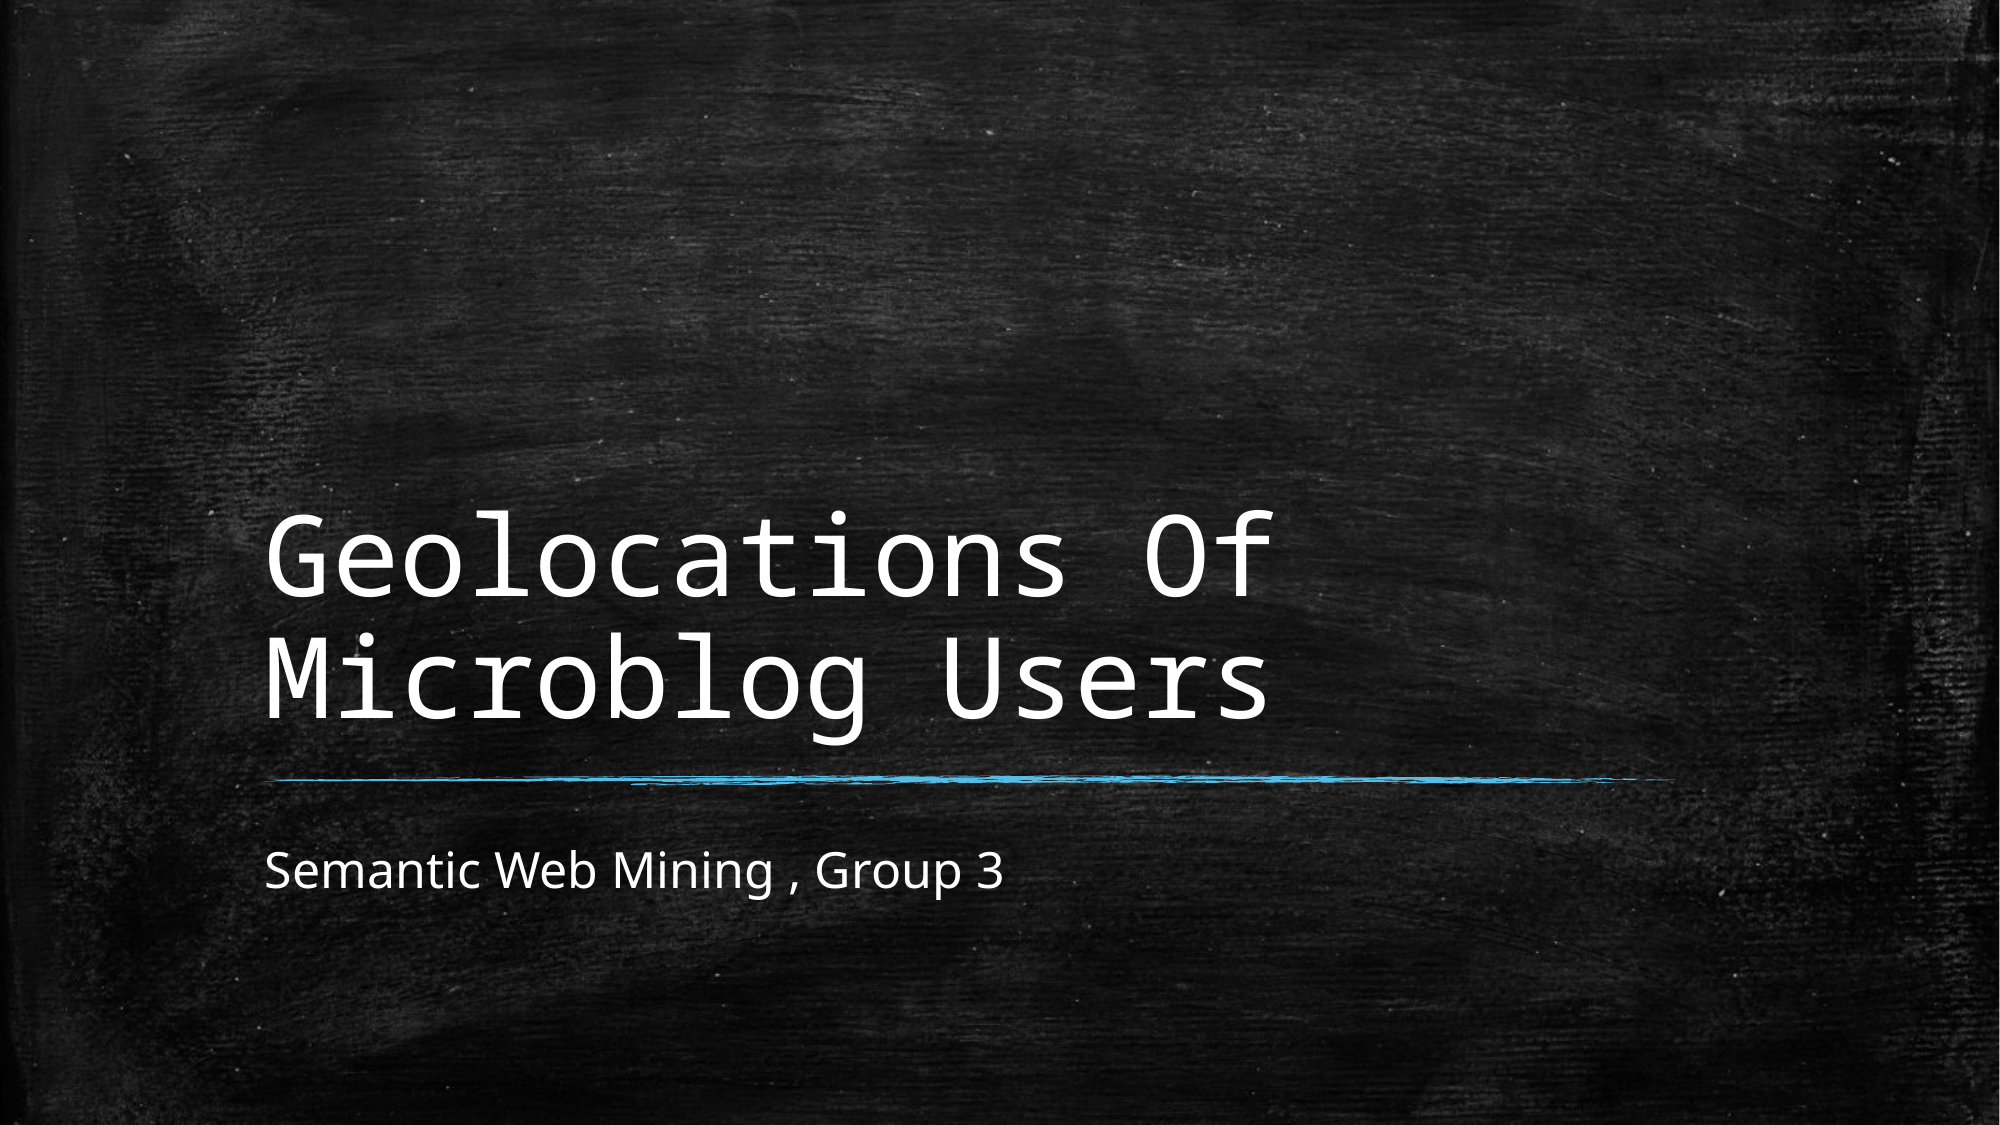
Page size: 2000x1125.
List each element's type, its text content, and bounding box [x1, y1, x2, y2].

title Geolocations Of Microblog Users [249, 312, 1750, 750]
subtitle Semantic Web Mining , Group 3 [249, 837, 1750, 1013]
